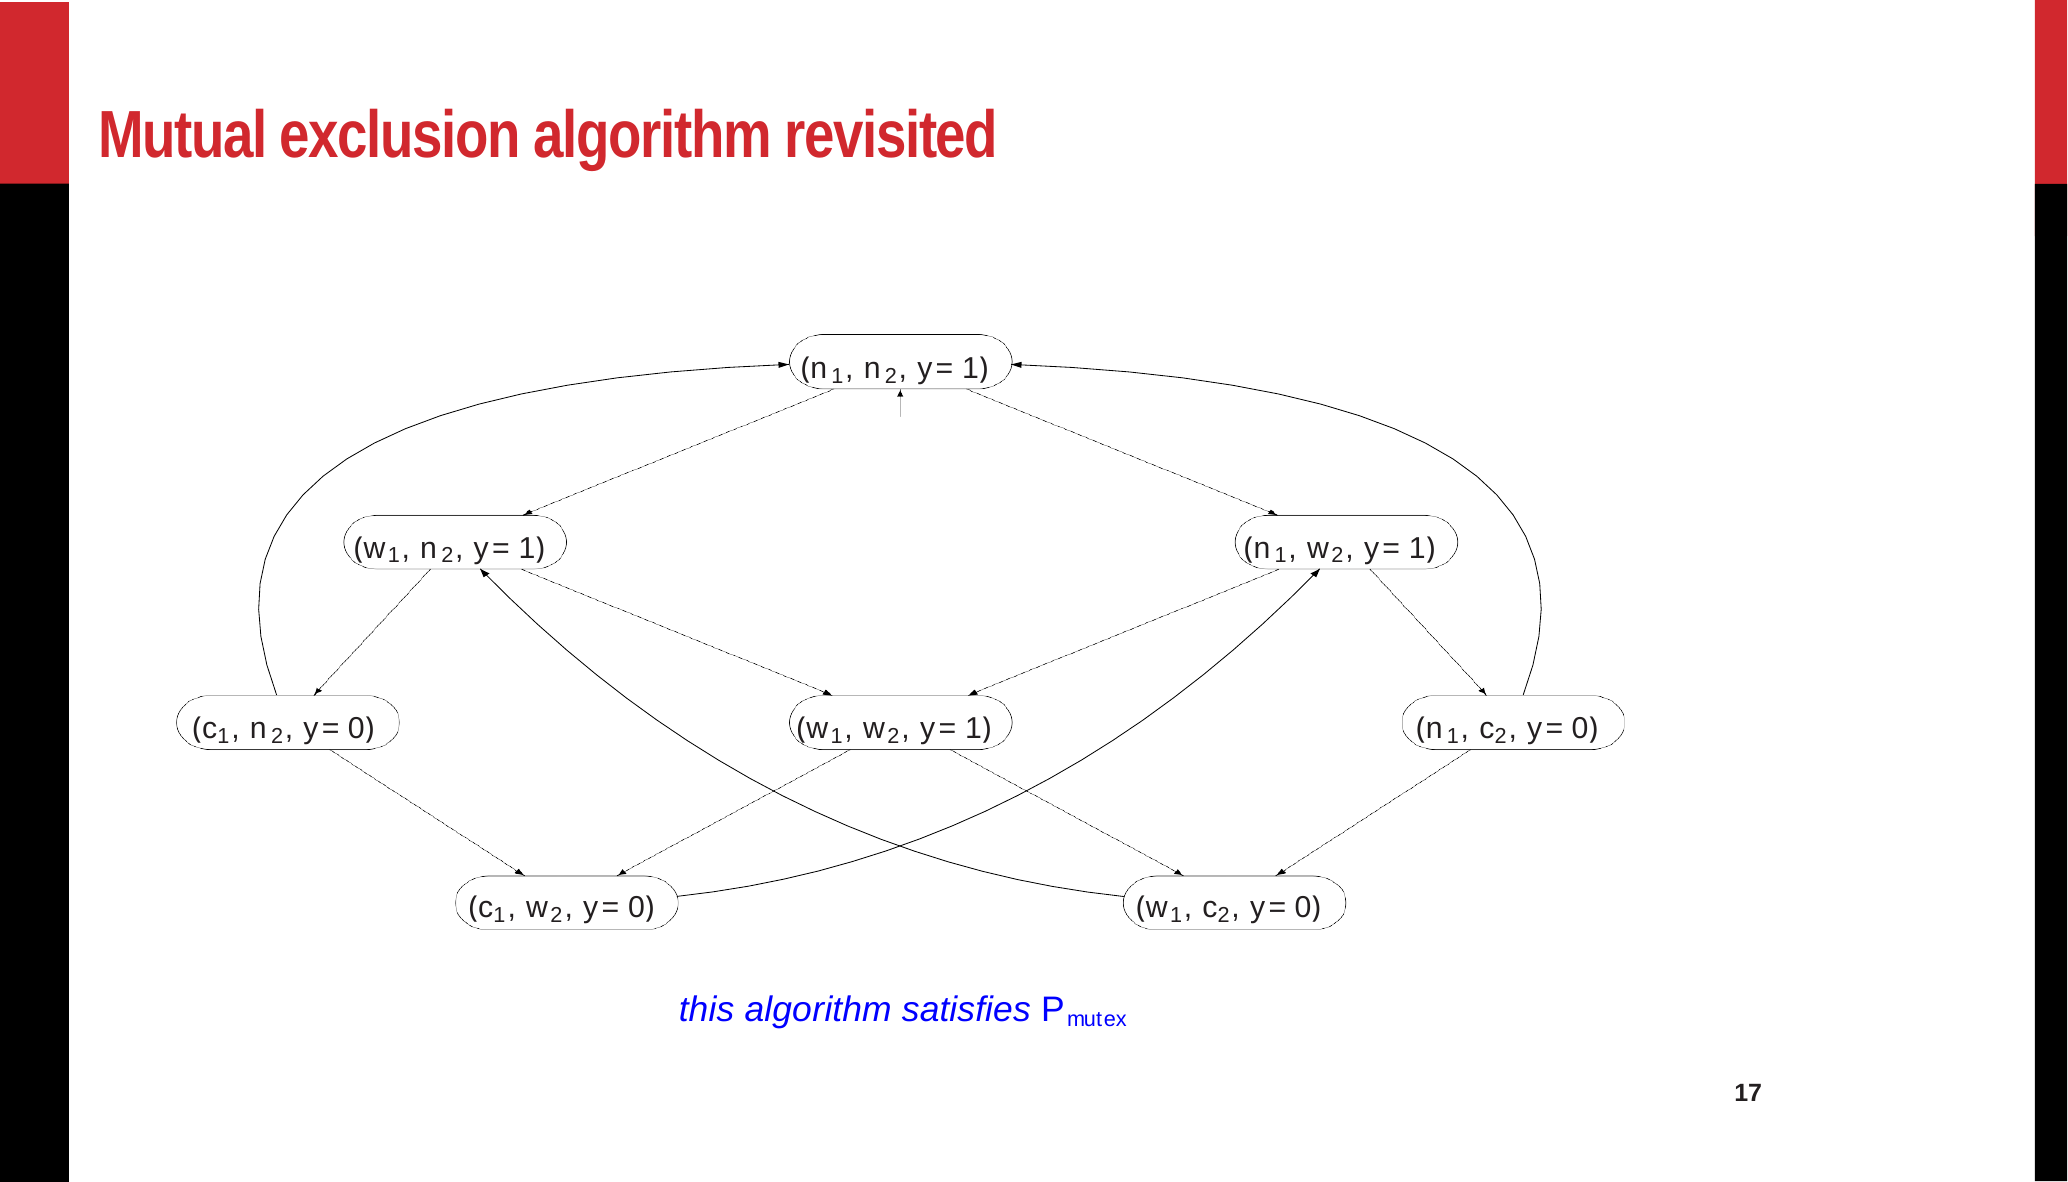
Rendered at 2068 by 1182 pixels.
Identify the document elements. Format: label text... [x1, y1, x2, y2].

text_box (n1, c2, y=0) [1397, 700, 1626, 743]
text_box [778, 361, 789, 368]
text_box [901, 573, 1313, 818]
text_box Mutual exclusion algorithm revisited [96, 90, 1153, 151]
text_box [258, 364, 787, 695]
text_box this algorithm satisfies Pmutex [676, 984, 1218, 1031]
text_box [487, 573, 1124, 897]
text_box (w1, n2, y=1) [483, 520, 575, 563]
text_box (c1, w2, y=0) [450, 880, 683, 923]
text_box (c1, n2, y=0) [173, 700, 403, 743]
text_box [1310, 568, 1320, 578]
text_box [1011, 361, 1022, 368]
text_box (n1, w2, y=1) [1225, 520, 1317, 563]
text_box (w1, c2, y=0) [1117, 880, 1350, 923]
text_box [176, 334, 1625, 930]
slide_number 17 [1730, 1076, 1773, 1107]
text_box [676, 818, 899, 897]
text_box [480, 568, 490, 578]
text_box [1013, 364, 1542, 695]
text_box (w1, w2, y=1) [778, 700, 1022, 743]
text_box (n1, n2, y=1) [782, 340, 1018, 383]
